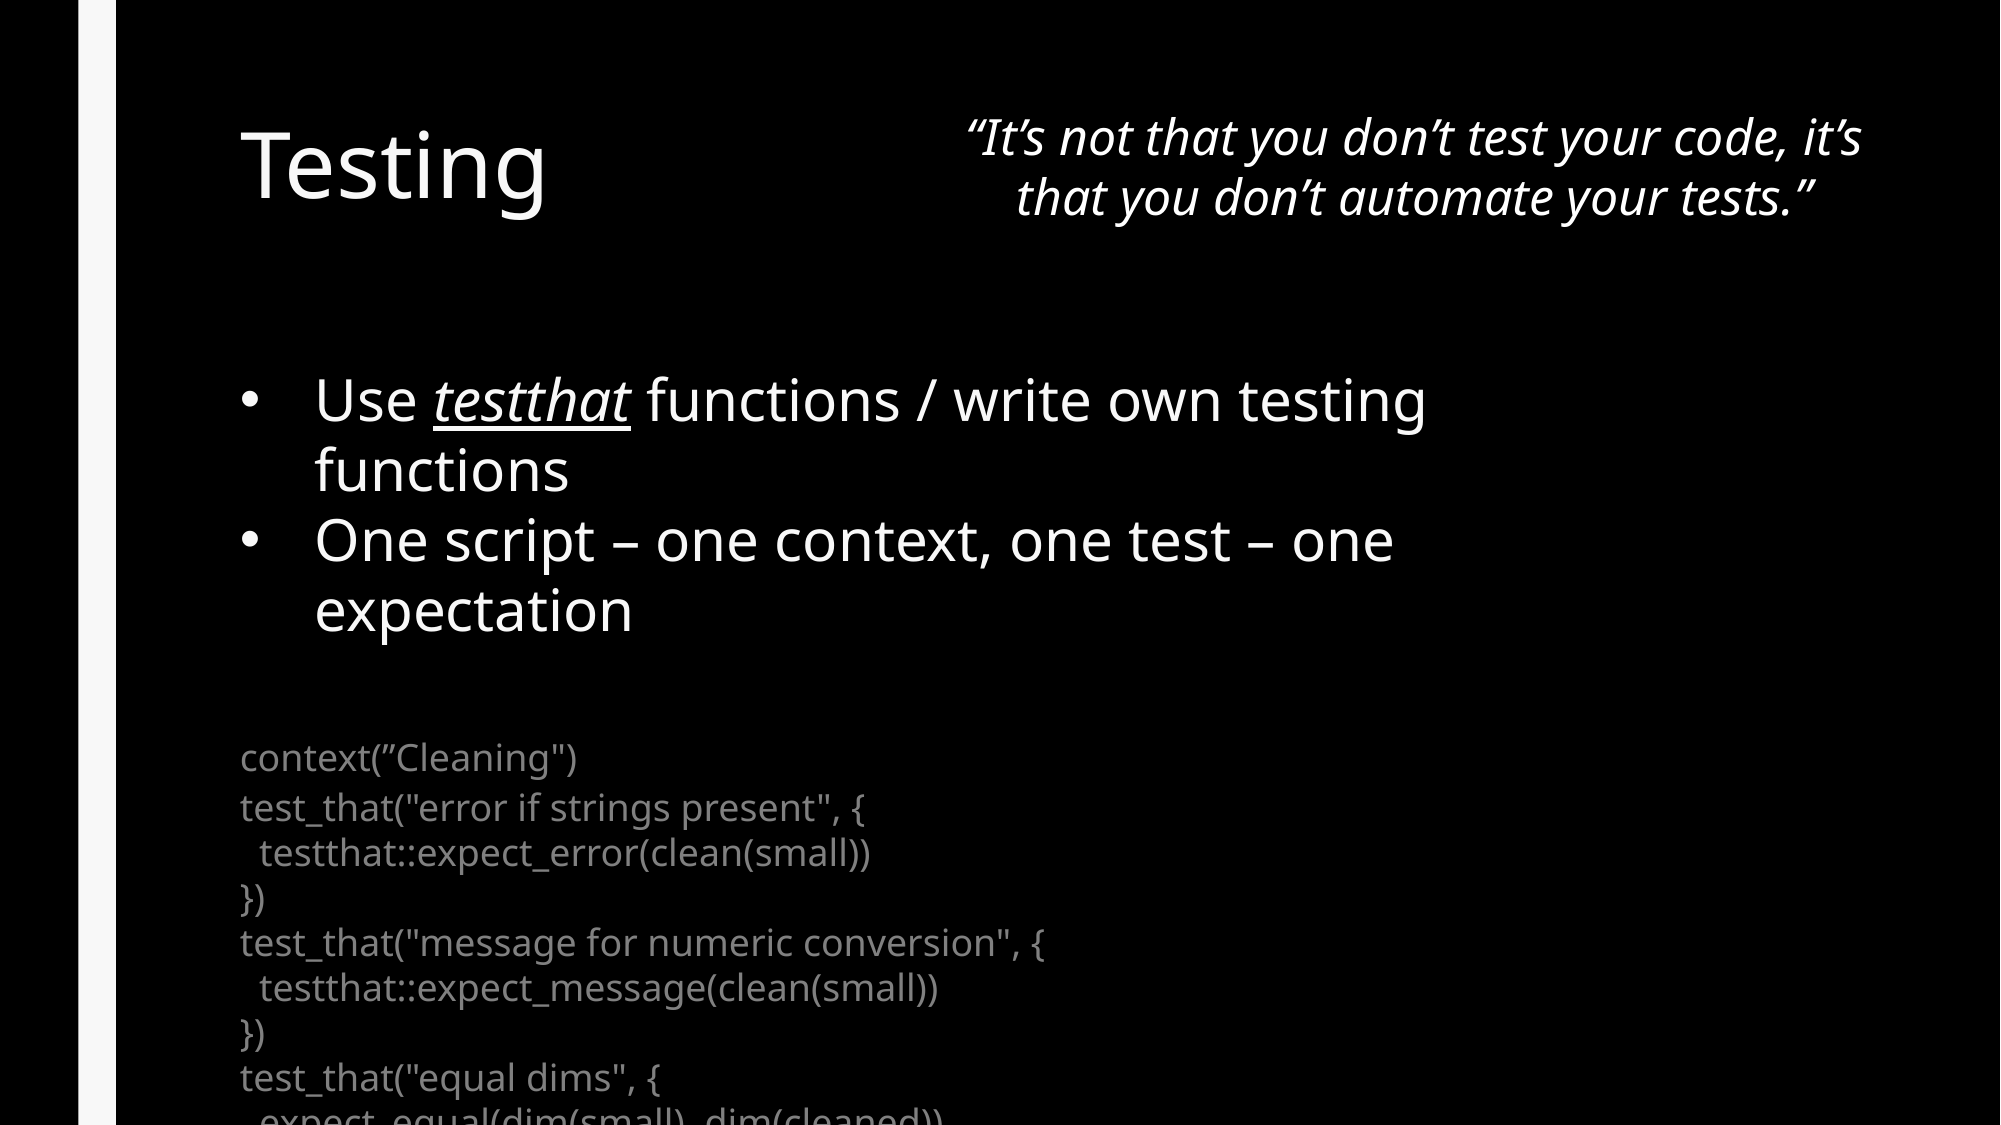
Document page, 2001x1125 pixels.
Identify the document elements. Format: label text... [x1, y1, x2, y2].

title Testing [225, 112, 1800, 357]
text_box “It’s not that you don’t test your code, it’s that you don’t automate your tests.” [914, 97, 1915, 233]
text_box Use testthat functions / write own testing functions One script – one context, one test – one expectation context(”Cleaning") test_that("error if strings present", { testthat::expect_error(clean(small)) }) test_that("message for numeric conversion", { testthat::expect_message(clean(small)) }) test_that("equal dims", { expect_equal(dim(small), dim(cleaned)) }) [224, 356, 1687, 1125]
